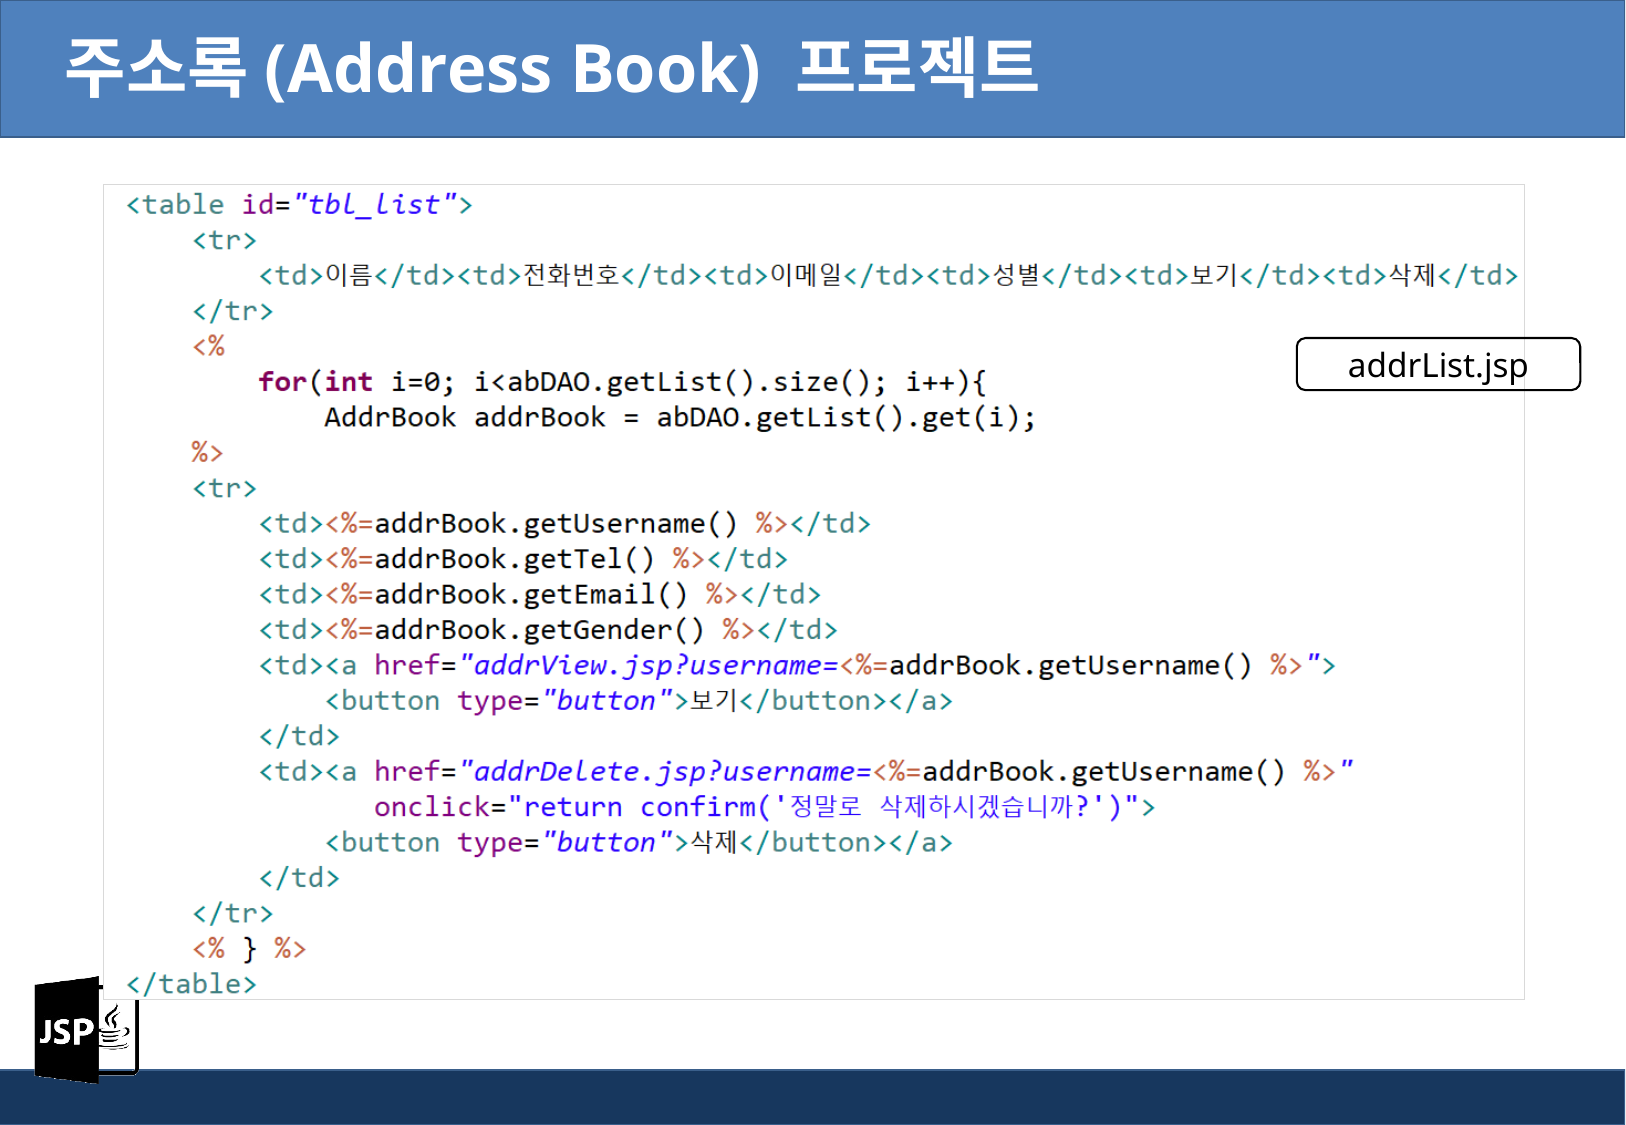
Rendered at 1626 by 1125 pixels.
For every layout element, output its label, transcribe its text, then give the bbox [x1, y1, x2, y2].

text_box 주소록(Address Book) 프로젝트 [0, 0, 1312, 136]
picture [32, 184, 1526, 1084]
text_box addrList.jsp [1530, 335, 1583, 393]
